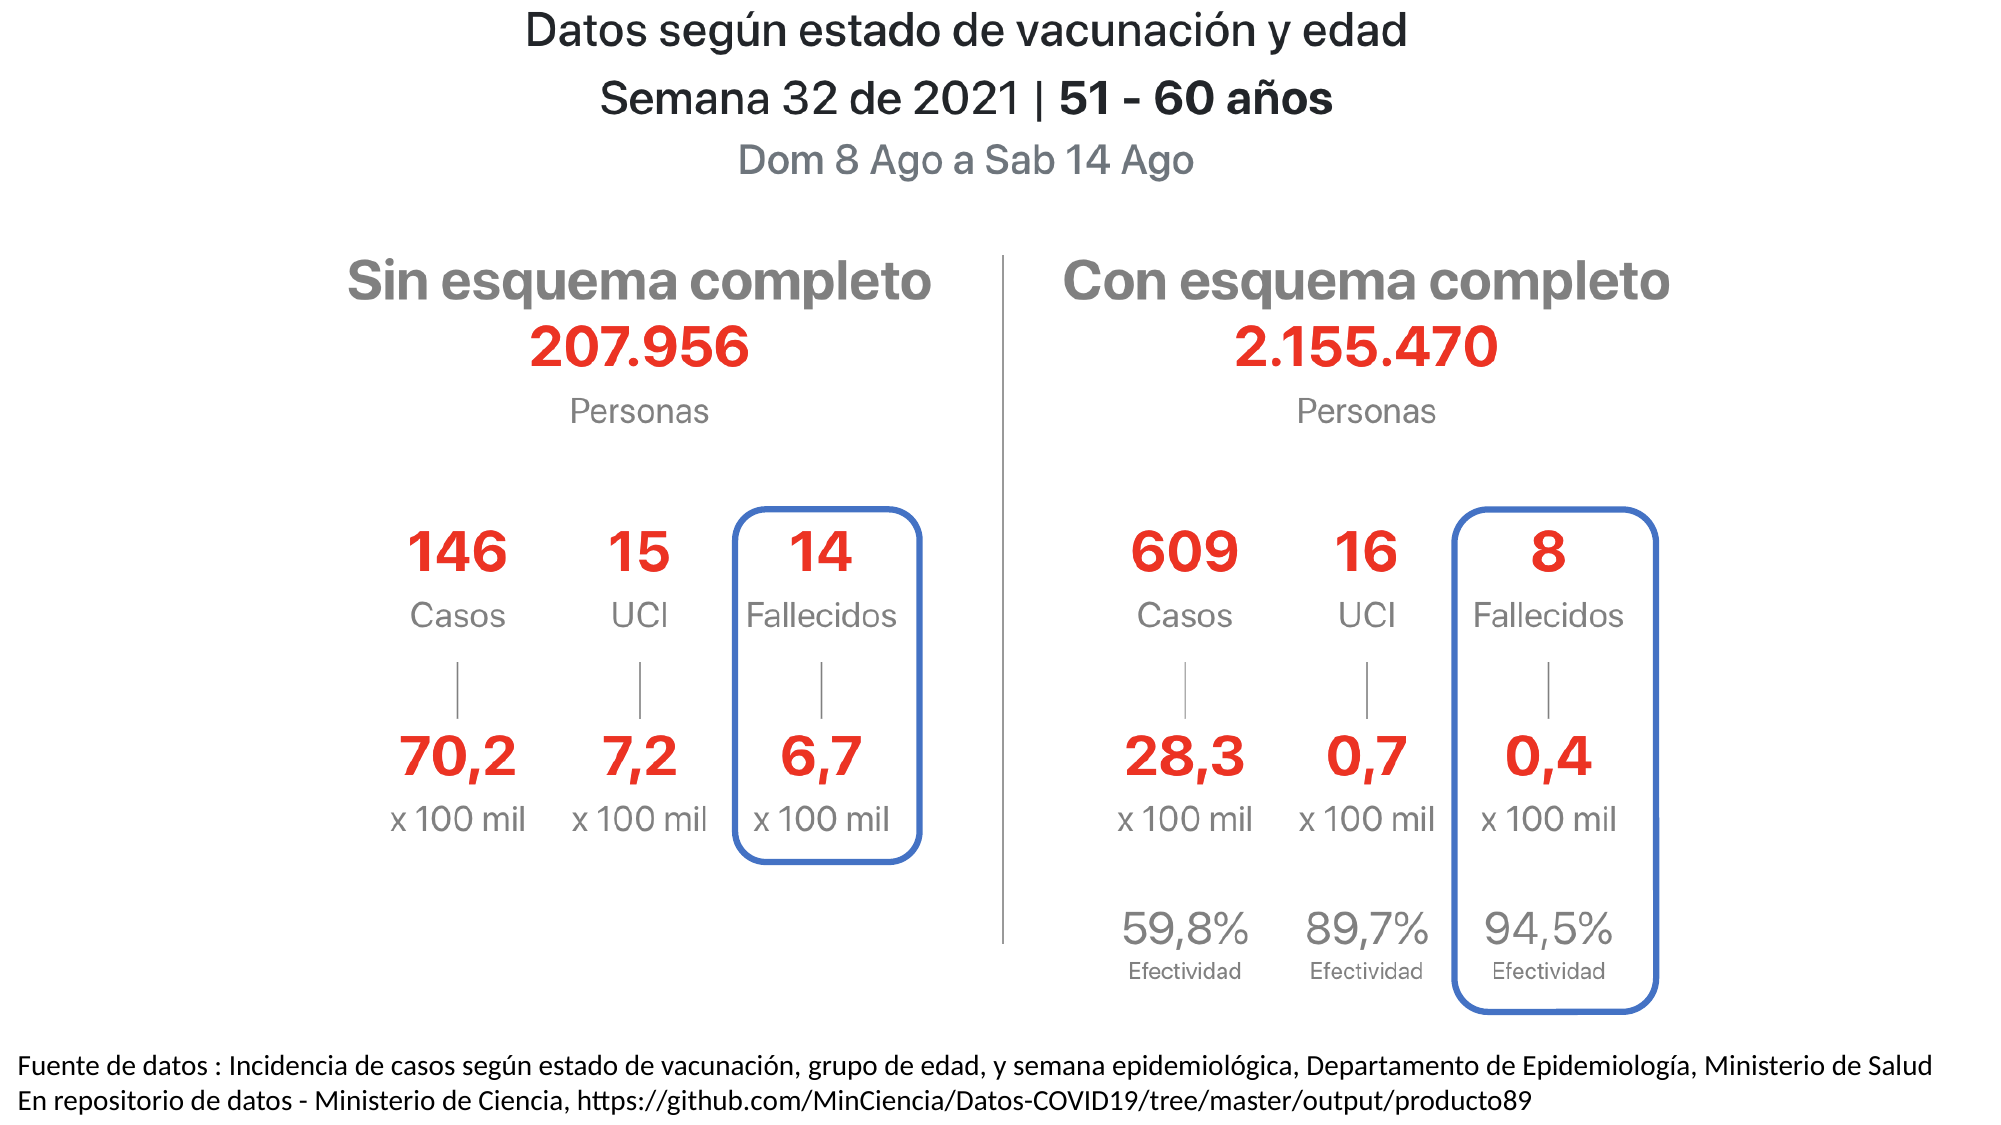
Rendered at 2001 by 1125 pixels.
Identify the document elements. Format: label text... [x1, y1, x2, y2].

picture [270, 0, 1730, 1012]
text_box Fuente de datos : Incidencia de casos según estado de vacunación, grupo de edad, y semana epidemiológica, Departamento de Epidemiología, Ministerio de Salud En repositorio de datos - Ministerio de Ciencia, https://github.com/MinCiencia/Datos-COVID19/tree/master/output/producto89 [2, 1039, 1950, 1124]
